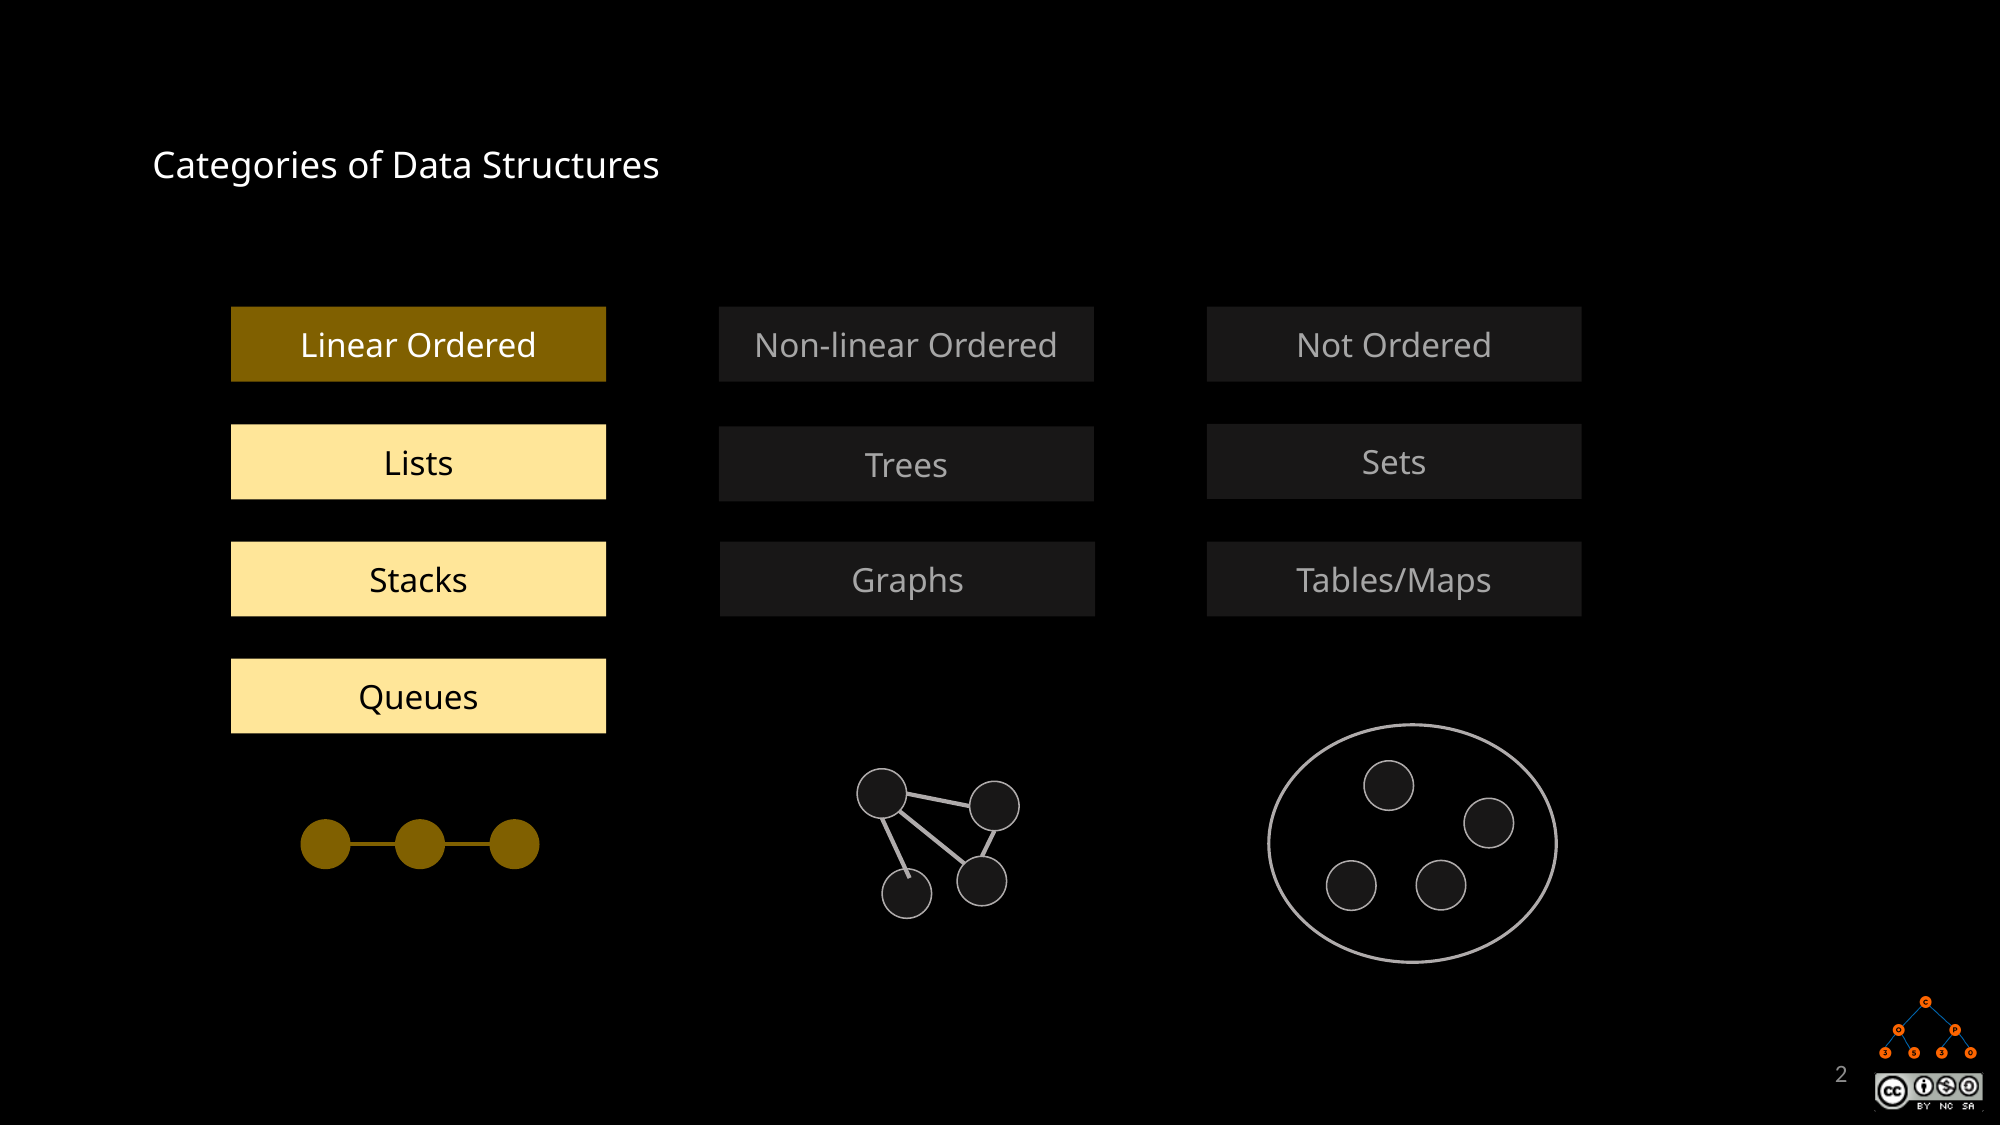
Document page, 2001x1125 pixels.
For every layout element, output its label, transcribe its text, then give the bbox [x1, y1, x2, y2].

text_box Linear Ordered [231, 306, 607, 382]
text_box [192, 528, 396, 746]
text_box Lists [231, 424, 607, 500]
text_box Non-linear Ordered [718, 306, 1094, 382]
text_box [1268, 724, 1557, 963]
text_box Not Ordered [1206, 306, 1582, 382]
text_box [857, 768, 1020, 919]
slide_number 2 [1412, 1042, 1859, 1103]
text_box Queues [231, 658, 607, 734]
text_box Trees [718, 426, 1094, 502]
text_box Graphs [720, 541, 1096, 617]
text_box Stacks [231, 541, 607, 617]
title Categories of Data Structures [137, 59, 1863, 278]
text_box Sets [1206, 423, 1582, 499]
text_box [1859, 988, 1998, 1112]
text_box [300, 819, 540, 870]
text_box Tables/Maps [1206, 541, 1582, 617]
